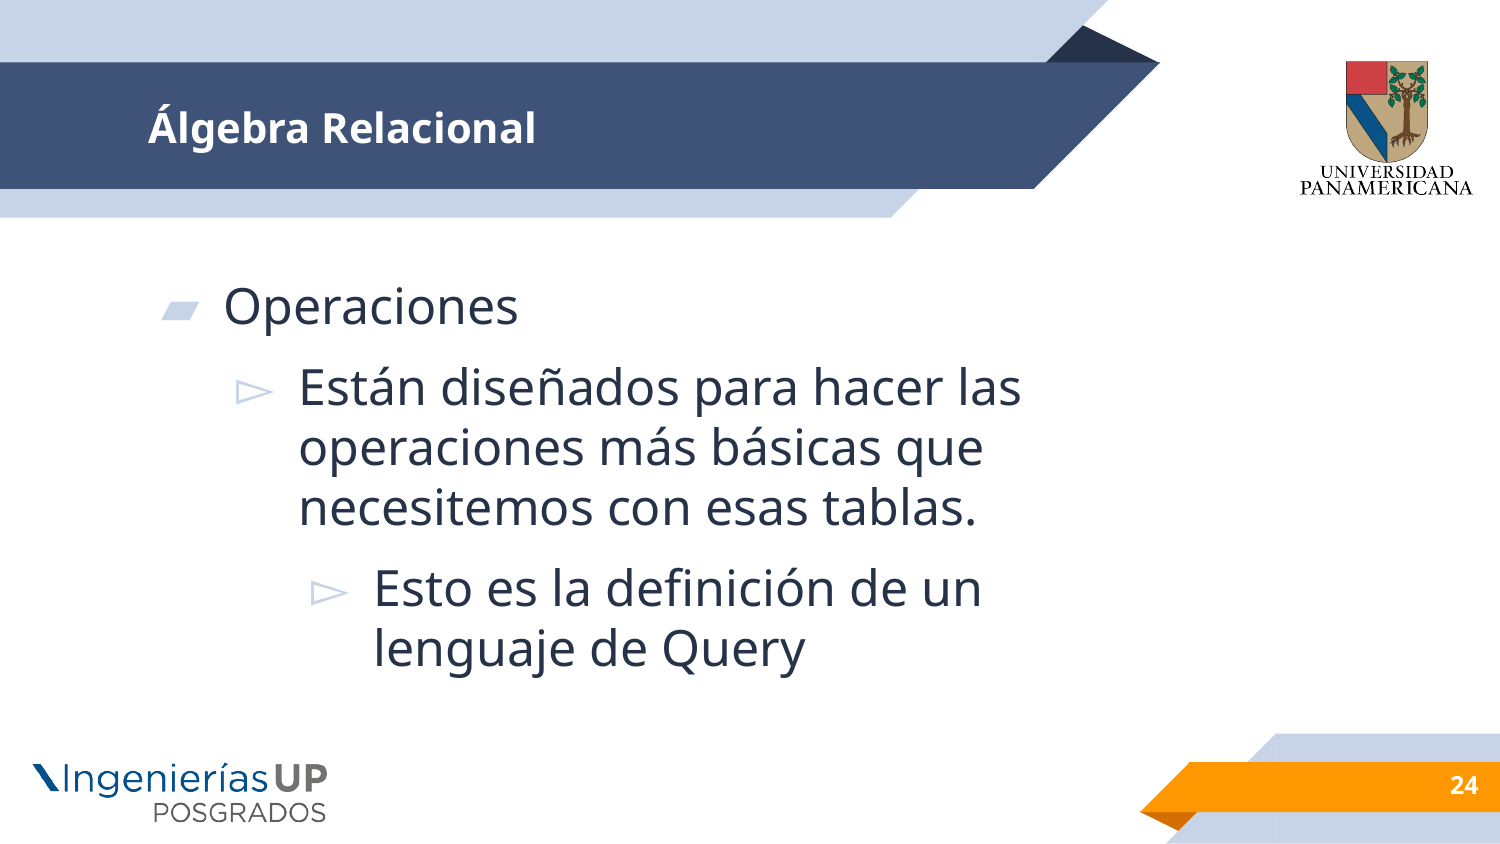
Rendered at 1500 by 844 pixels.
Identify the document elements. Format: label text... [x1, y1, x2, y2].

picture [15, 737, 344, 844]
list Operaciones Están diseñados para hacer las operaciones más básicas que necesitemos con esas tablas. Esto es la definición de un lenguaje de Query [133, 217, 1140, 734]
slide_number 24 [1249, 760, 1494, 813]
title Álgebra Relacional [133, 64, 1035, 190]
picture [1286, 44, 1490, 210]
